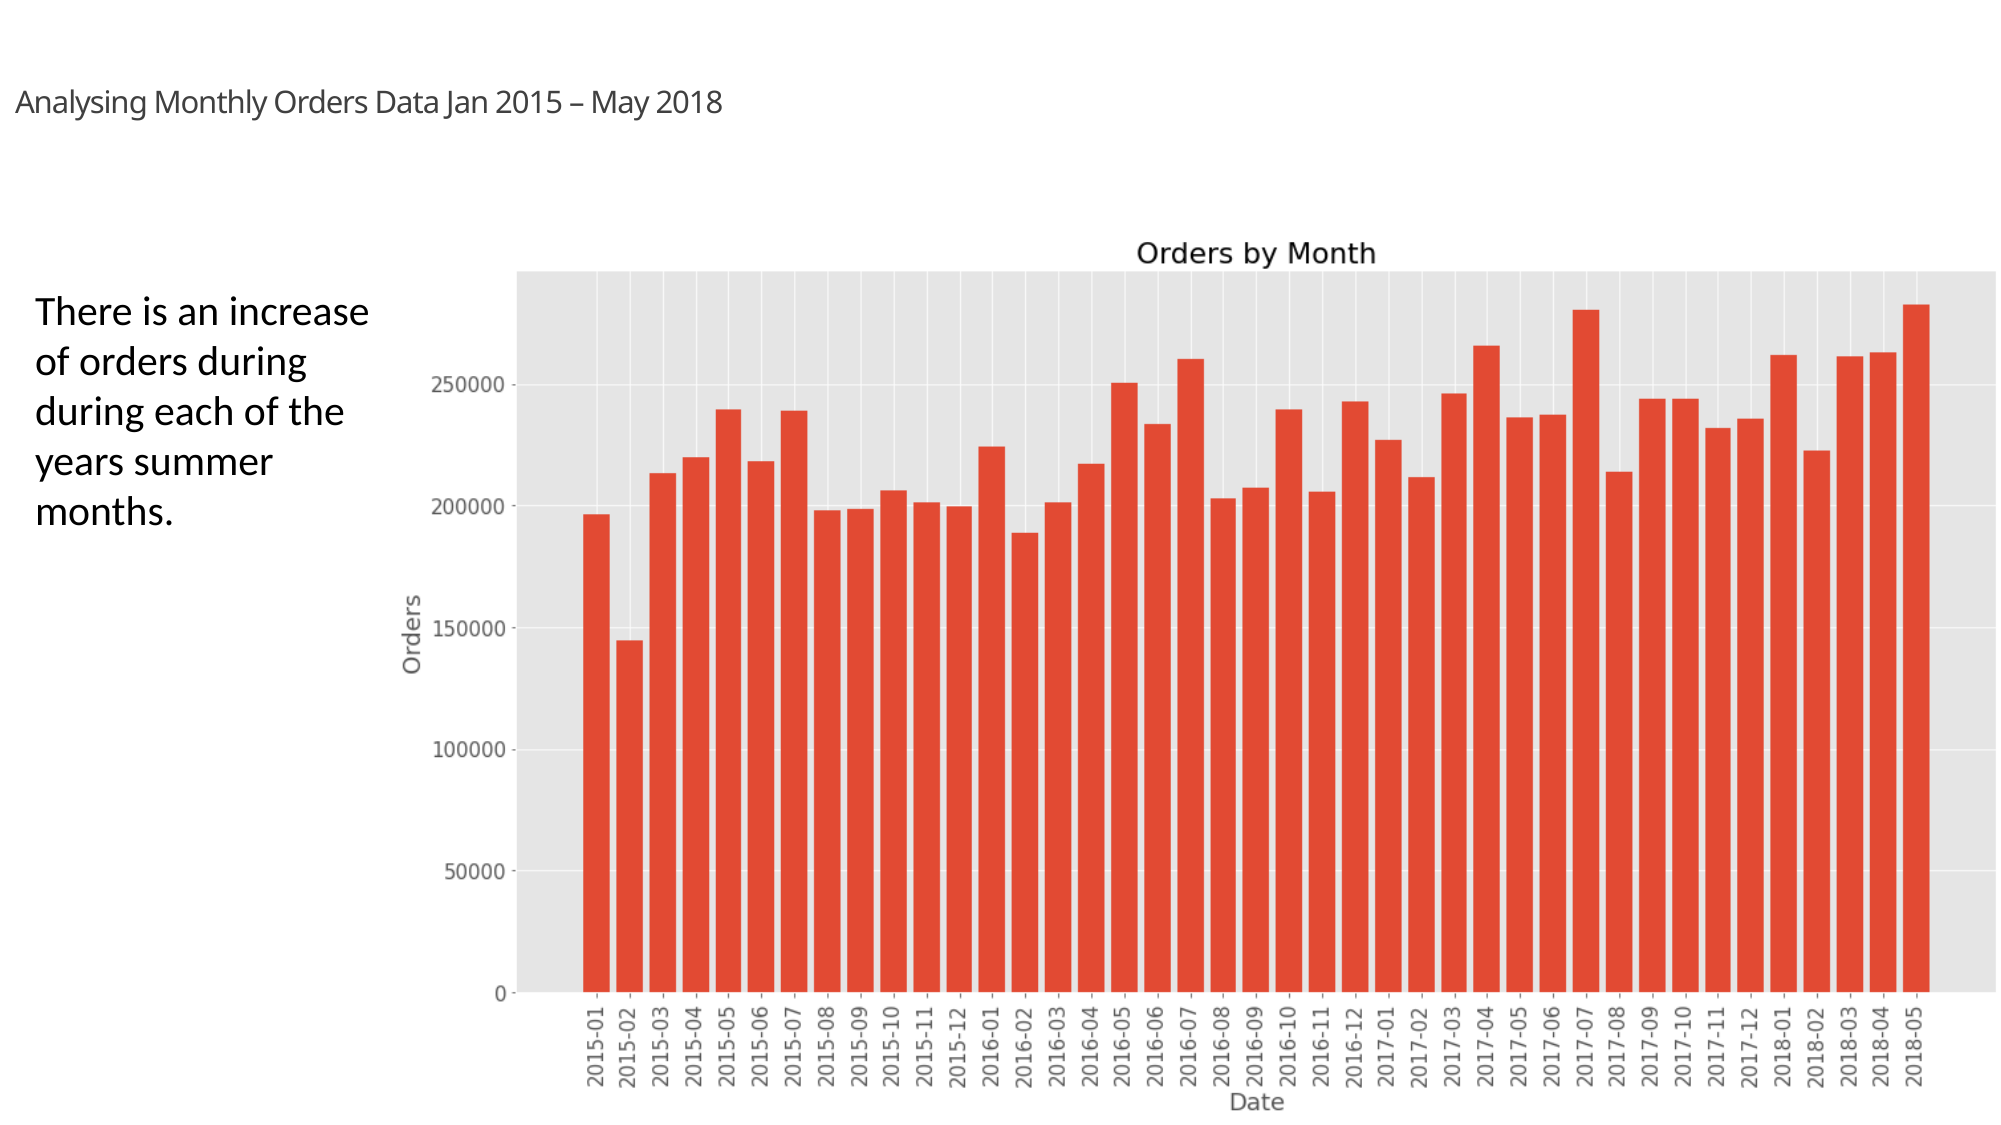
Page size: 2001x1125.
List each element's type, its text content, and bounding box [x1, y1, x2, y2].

text_box There is an increase of orders during during each of the years summer months. [20, 276, 393, 541]
title Analysing Monthly Orders Data Jan 2015 – May 2018 [0, 14, 1920, 128]
picture [395, 237, 2000, 1125]
